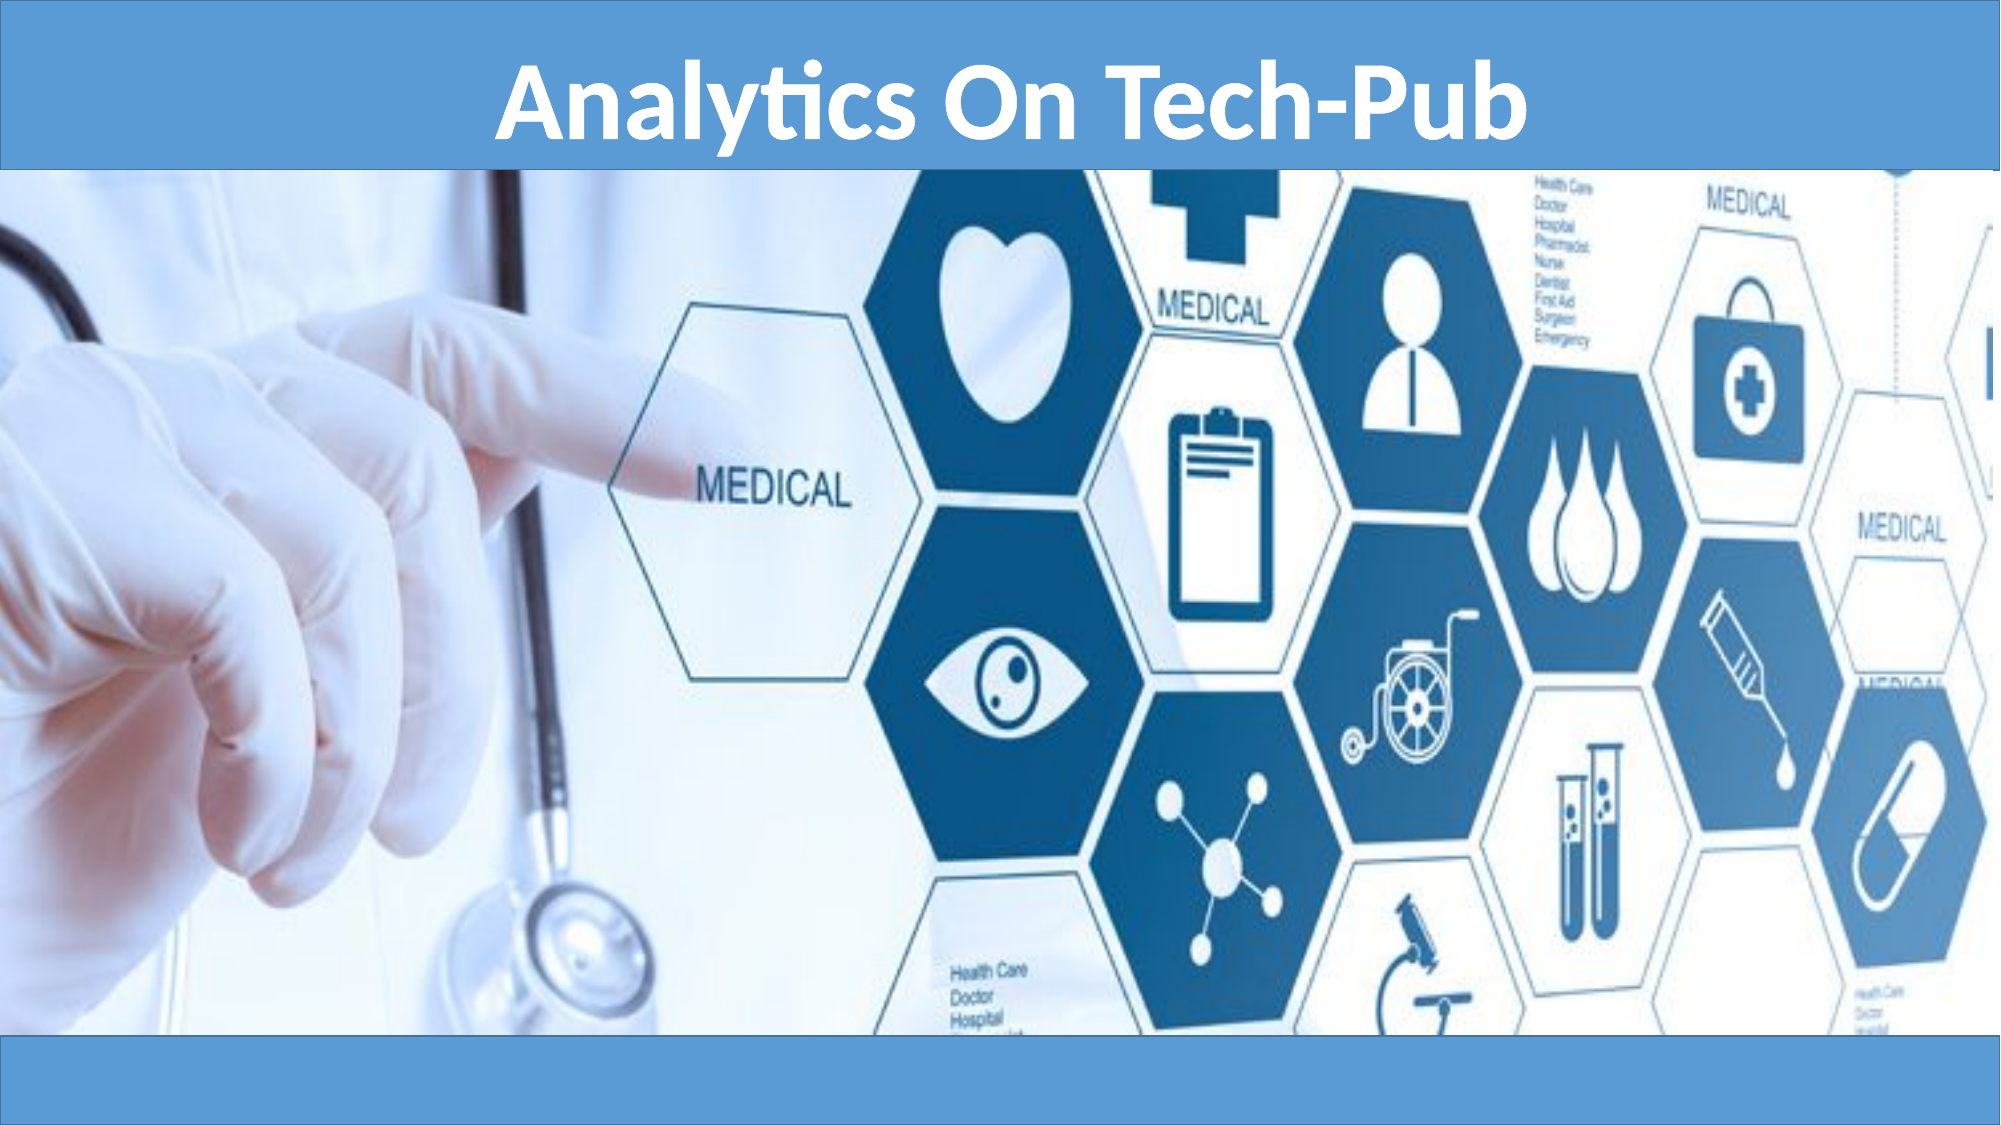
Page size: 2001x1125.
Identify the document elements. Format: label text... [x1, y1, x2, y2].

picture [0, 170, 1993, 1036]
text_box Analytics On Tech-Pub [168, 18, 1832, 169]
text_box [0, 0, 2000, 171]
text_box [0, 1035, 2000, 1125]
